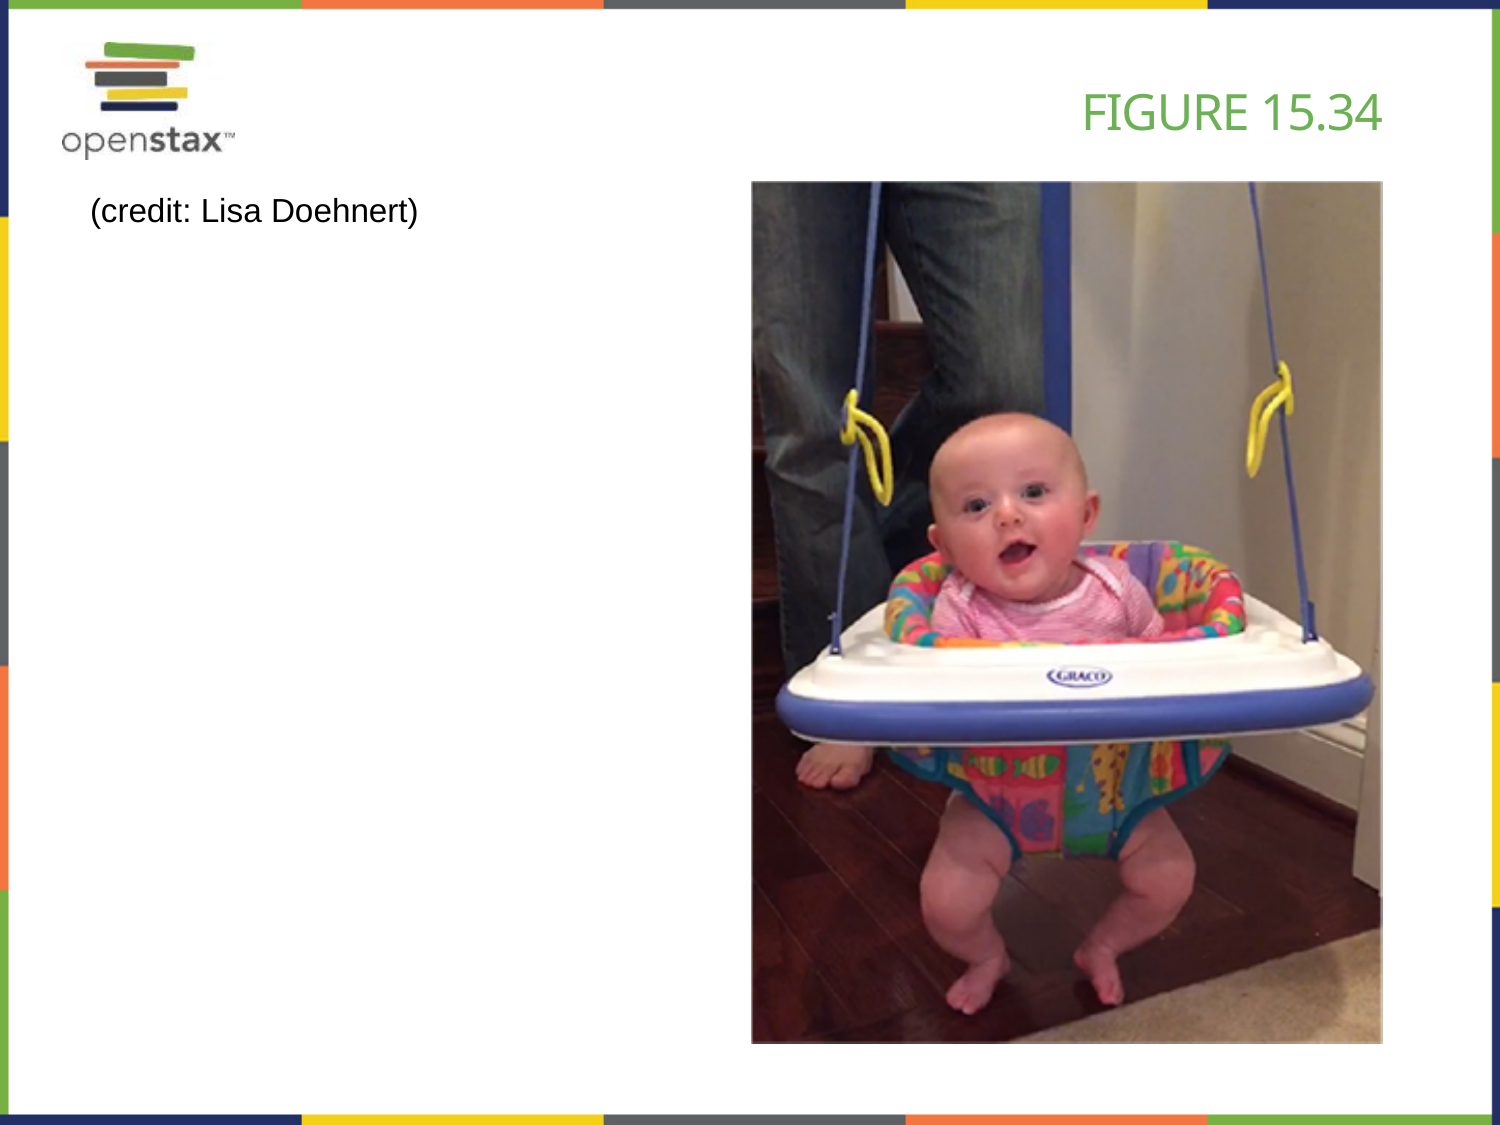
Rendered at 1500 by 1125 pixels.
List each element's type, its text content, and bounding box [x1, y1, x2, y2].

title Figure 15.34 [241, 39, 1398, 148]
list (credit: Lisa Doehnert) [75, 181, 717, 1045]
picture [0, 0, 1500, 1125]
